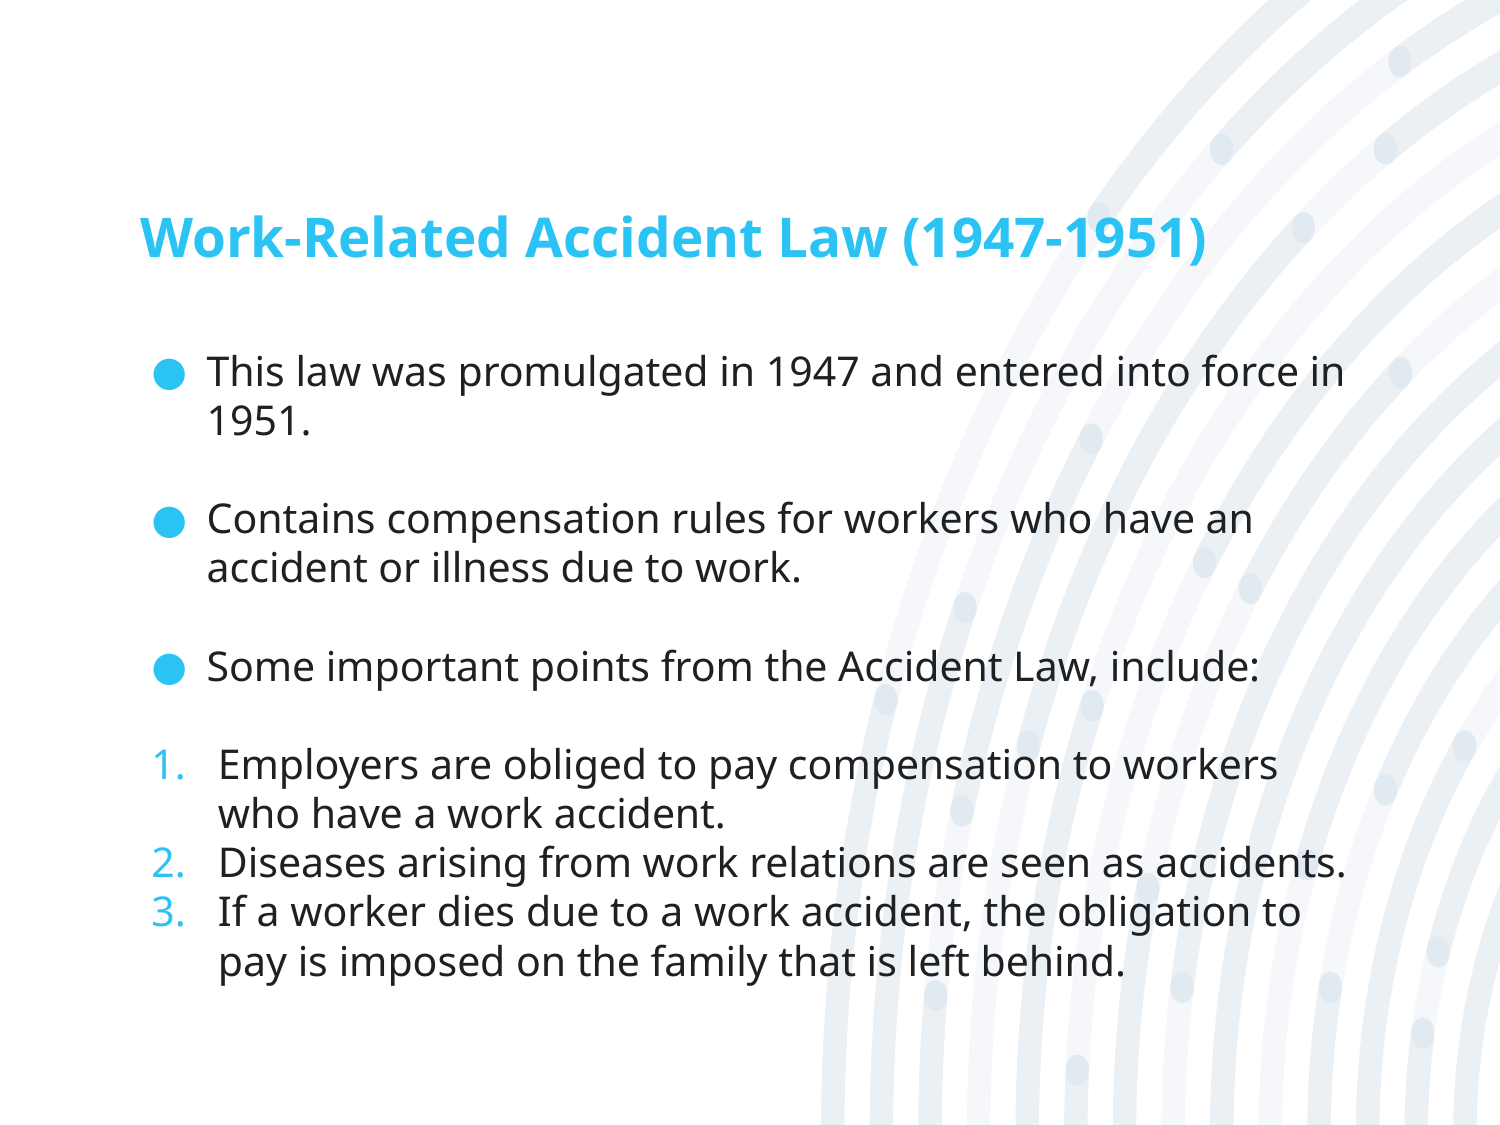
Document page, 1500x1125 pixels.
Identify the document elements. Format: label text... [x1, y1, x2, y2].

title Work-Related Accident Law (1947-1951) [140, 182, 1360, 270]
list This law was promulgated in 1947 and entered into force in 1951. Contains compensation rules for workers who have an accident or illness due to work. Some important points from the Accident Law, include: Employers are obliged to pay compensation to workers who have a work accident. Diseases arising from work relations are seen as accidents. If a worker dies due to a work accident, the obligation to pay is imposed on the family that is left behind. [140, 345, 1360, 1009]
